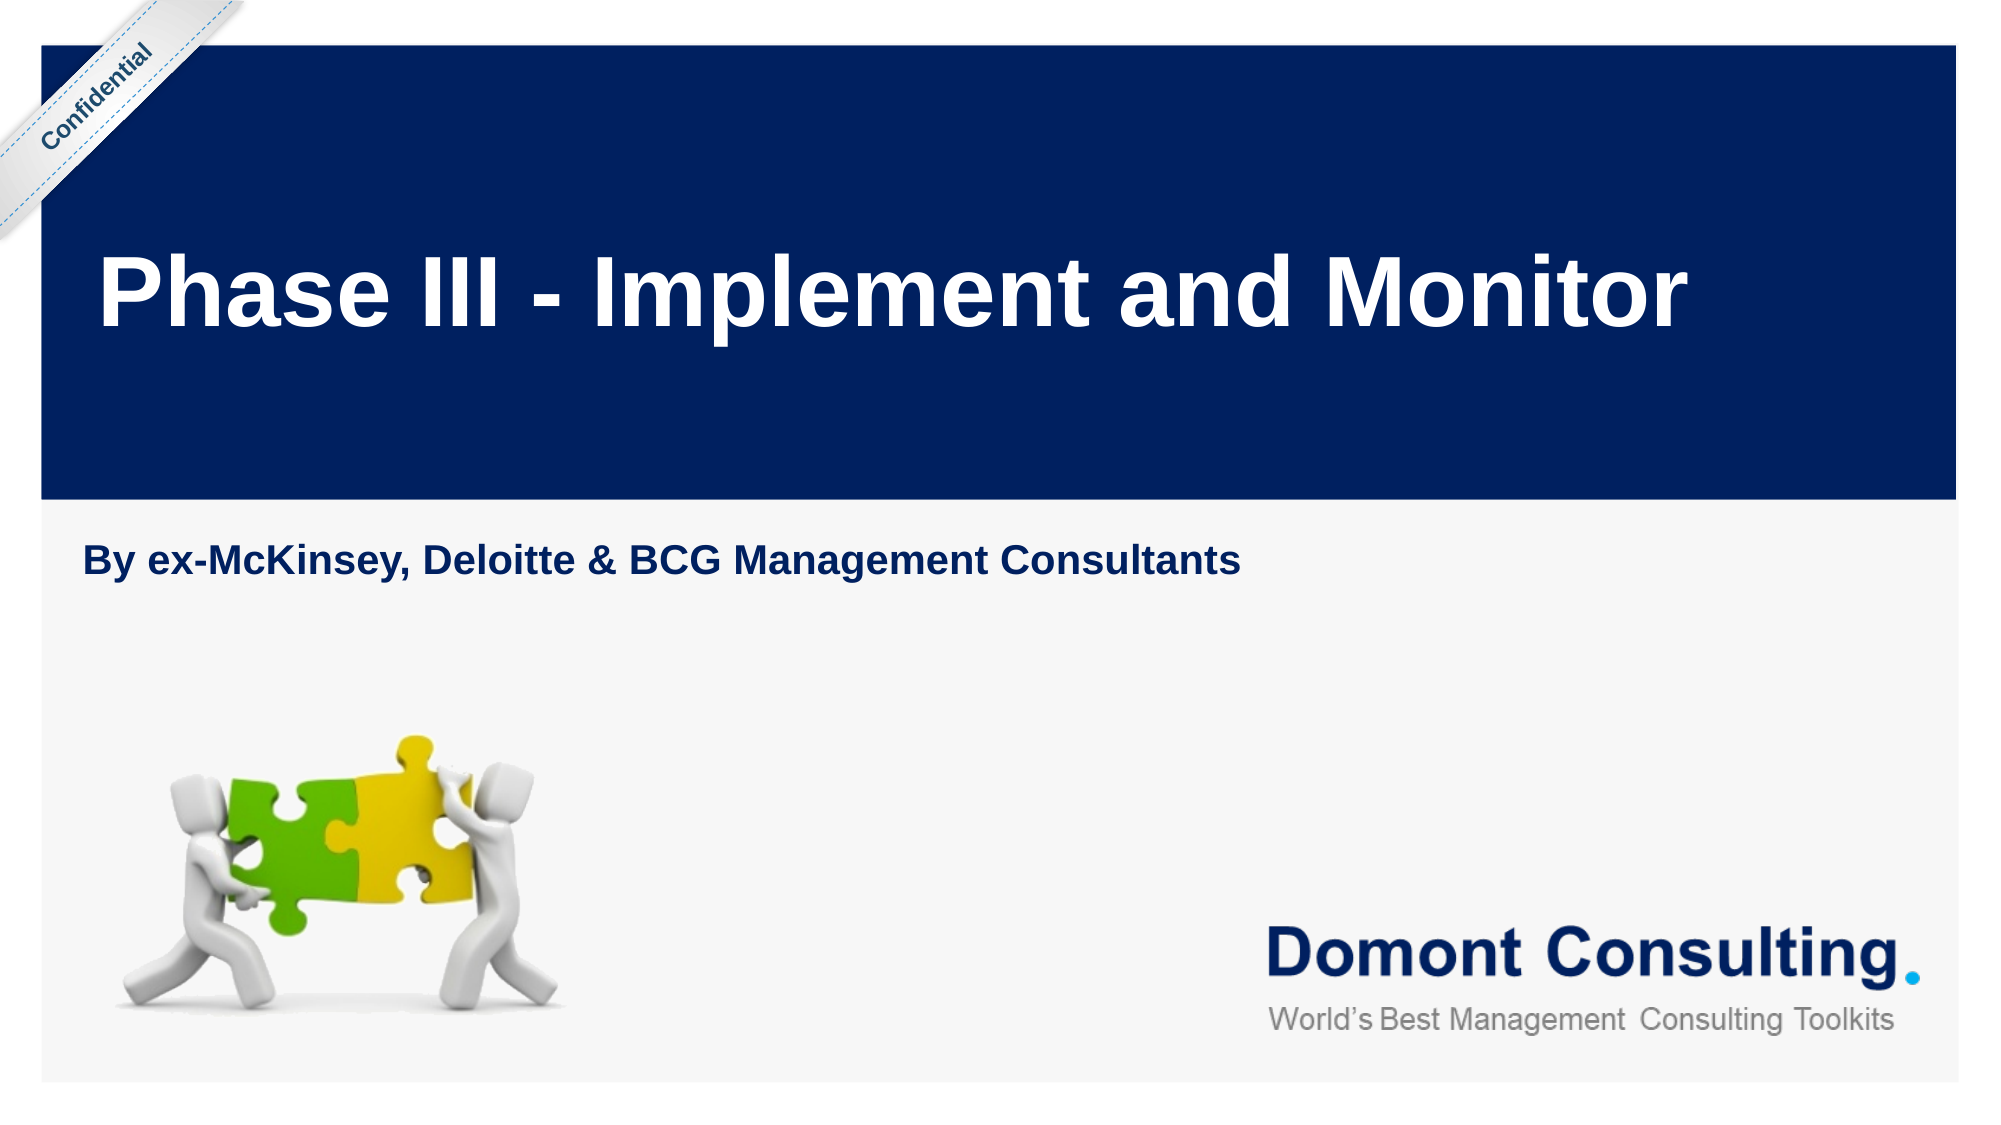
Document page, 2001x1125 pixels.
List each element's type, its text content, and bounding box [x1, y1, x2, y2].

picture [1222, 886, 1941, 1056]
list By ex-McKinsey, Deloitte & BCG Management Consultants [82, 538, 1775, 1125]
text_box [0, 1, 245, 241]
picture [16, 669, 669, 1060]
title Phase III - Implement and Monitor [82, 132, 1765, 456]
